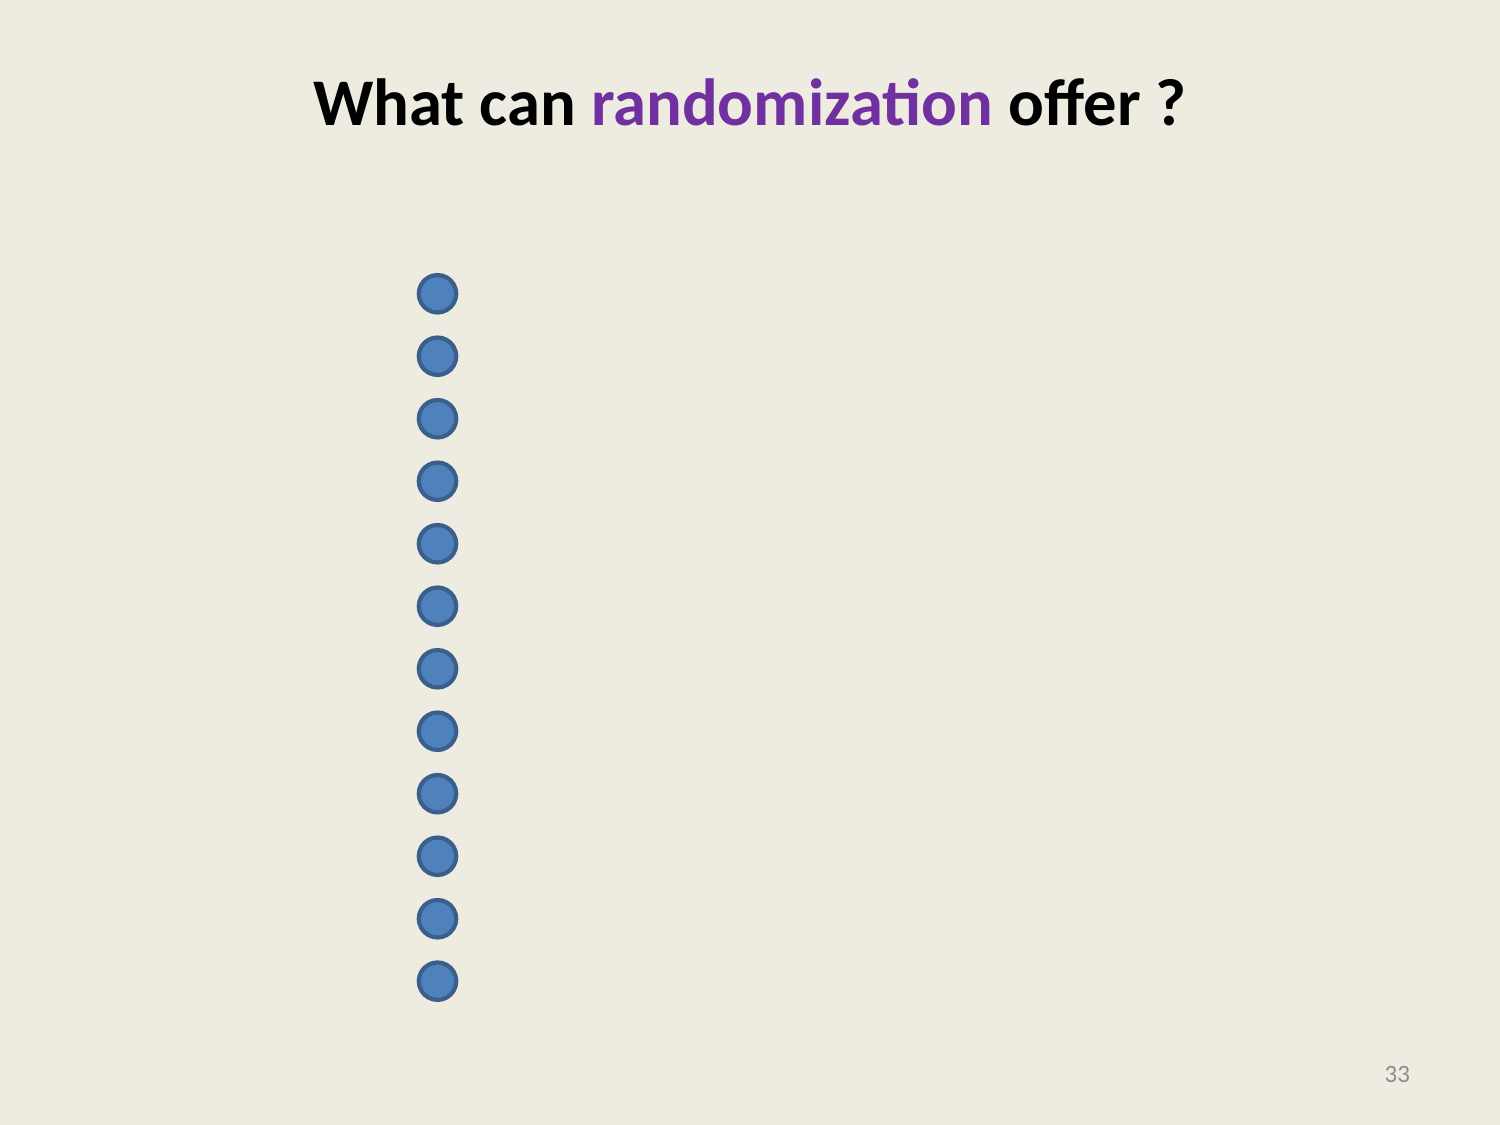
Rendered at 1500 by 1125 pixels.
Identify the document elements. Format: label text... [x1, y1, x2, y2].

slide_number 33 [1074, 1042, 1425, 1103]
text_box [418, 274, 457, 1001]
title What can randomization offer ? [75, 45, 1425, 233]
